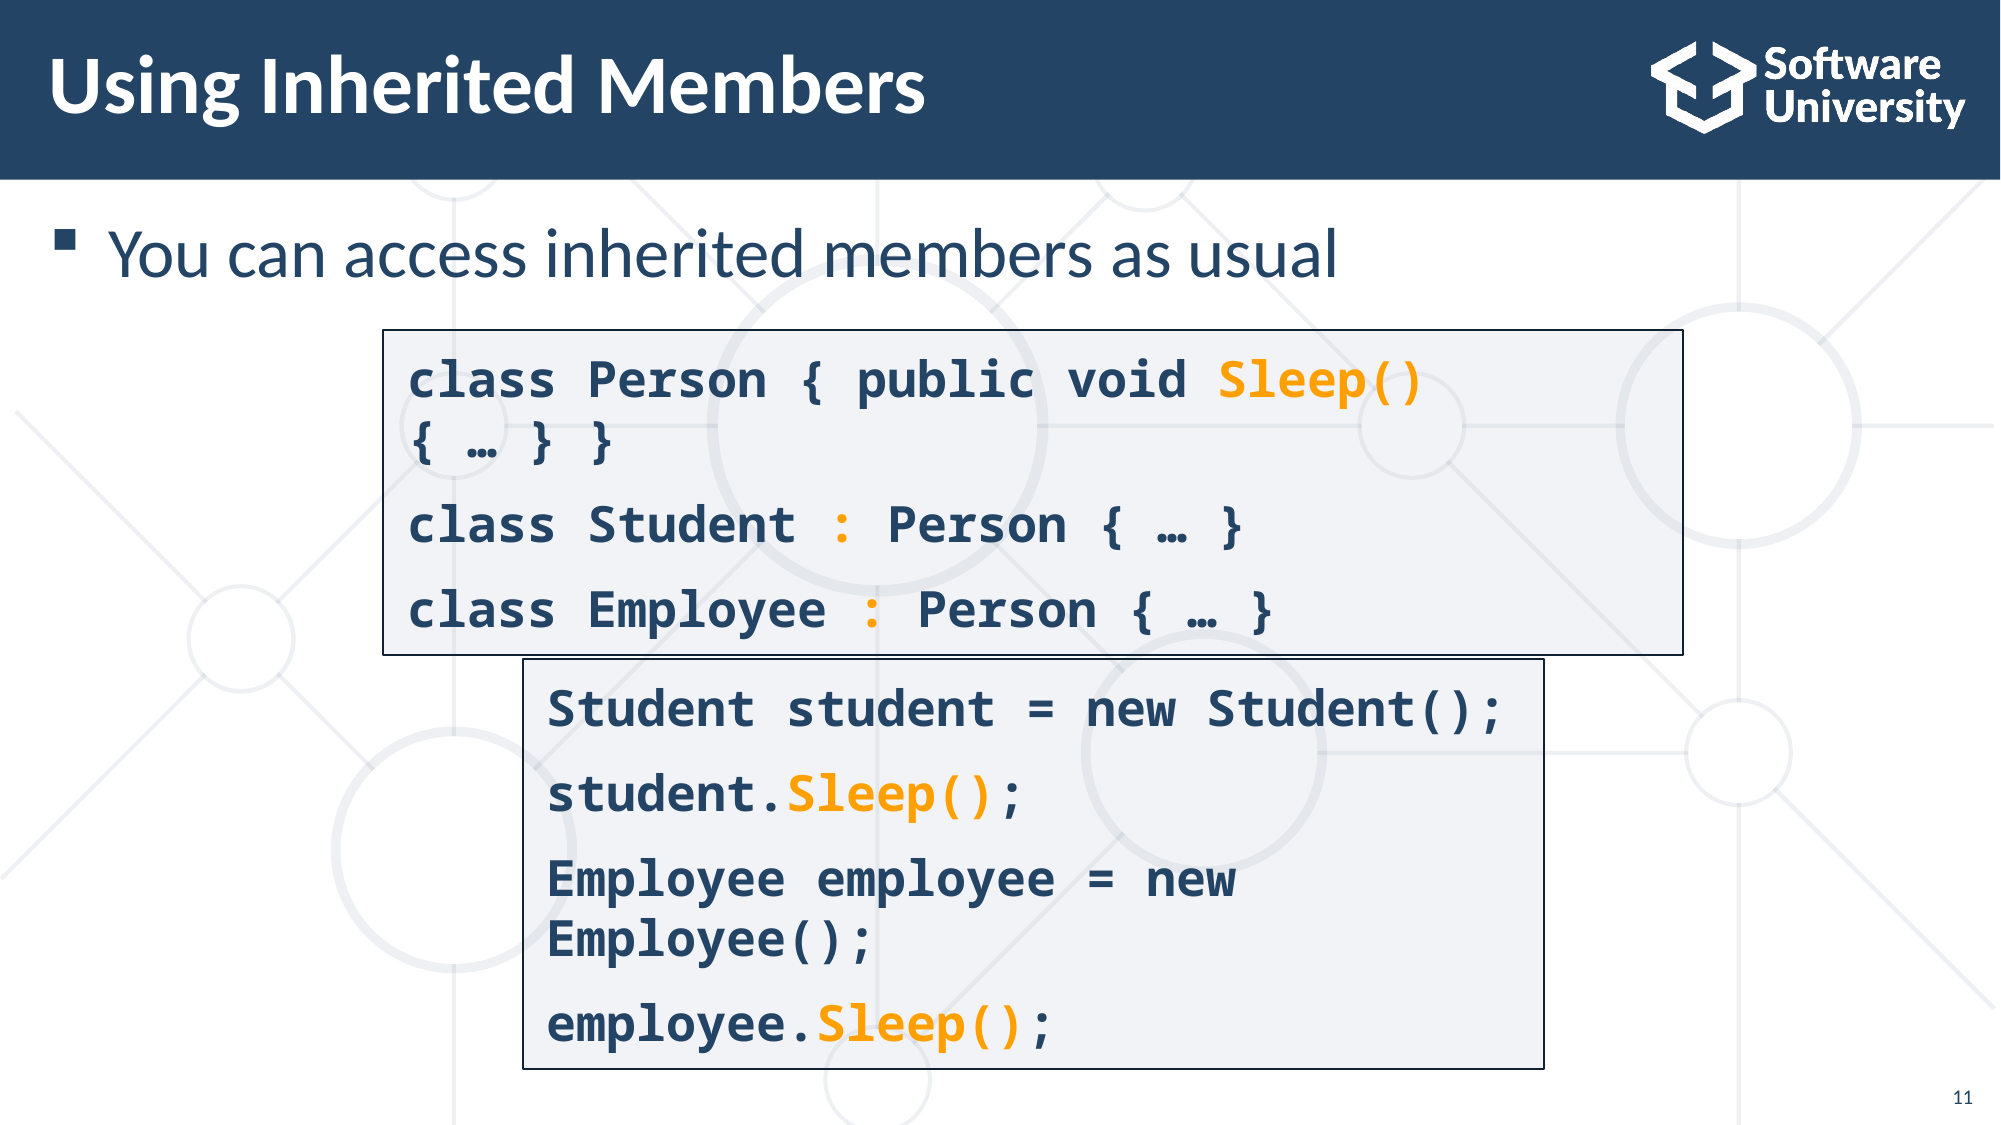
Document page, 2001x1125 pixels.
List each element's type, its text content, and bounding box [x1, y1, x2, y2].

picture [1651, 41, 1966, 134]
slide_number 11 [1927, 1067, 1989, 1117]
text_box Student student = new Student(); student.Sleep(); Employee employee = new Employee(); employee.Sleep(); [522, 659, 1545, 1070]
text_box class Person { public void Sleep() { … } } class Student : Person { … } class Employee : Person { … } [383, 329, 1684, 655]
title Using Inherited Members [31, 16, 1625, 162]
list You can access inherited members as usual [31, 196, 1970, 1104]
